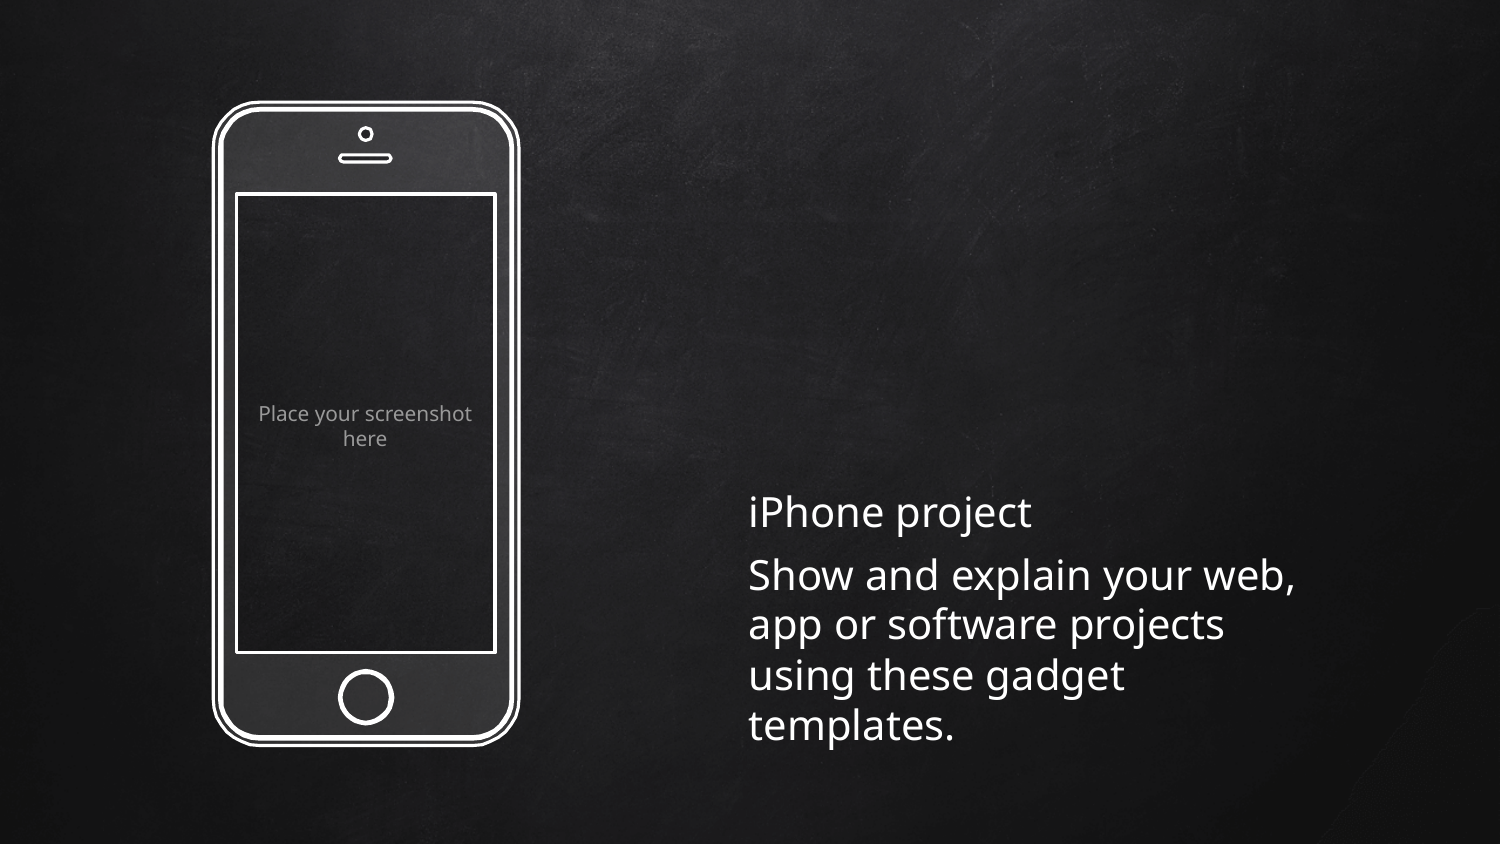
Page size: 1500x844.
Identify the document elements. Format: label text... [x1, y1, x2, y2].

text_box Place your screenshot here [234, 195, 496, 657]
picture [0, 0, 1500, 844]
list iPhone project Show and explain your web, app or software projects using these gadget templates. [733, 420, 1354, 764]
text_box [213, 102, 519, 746]
